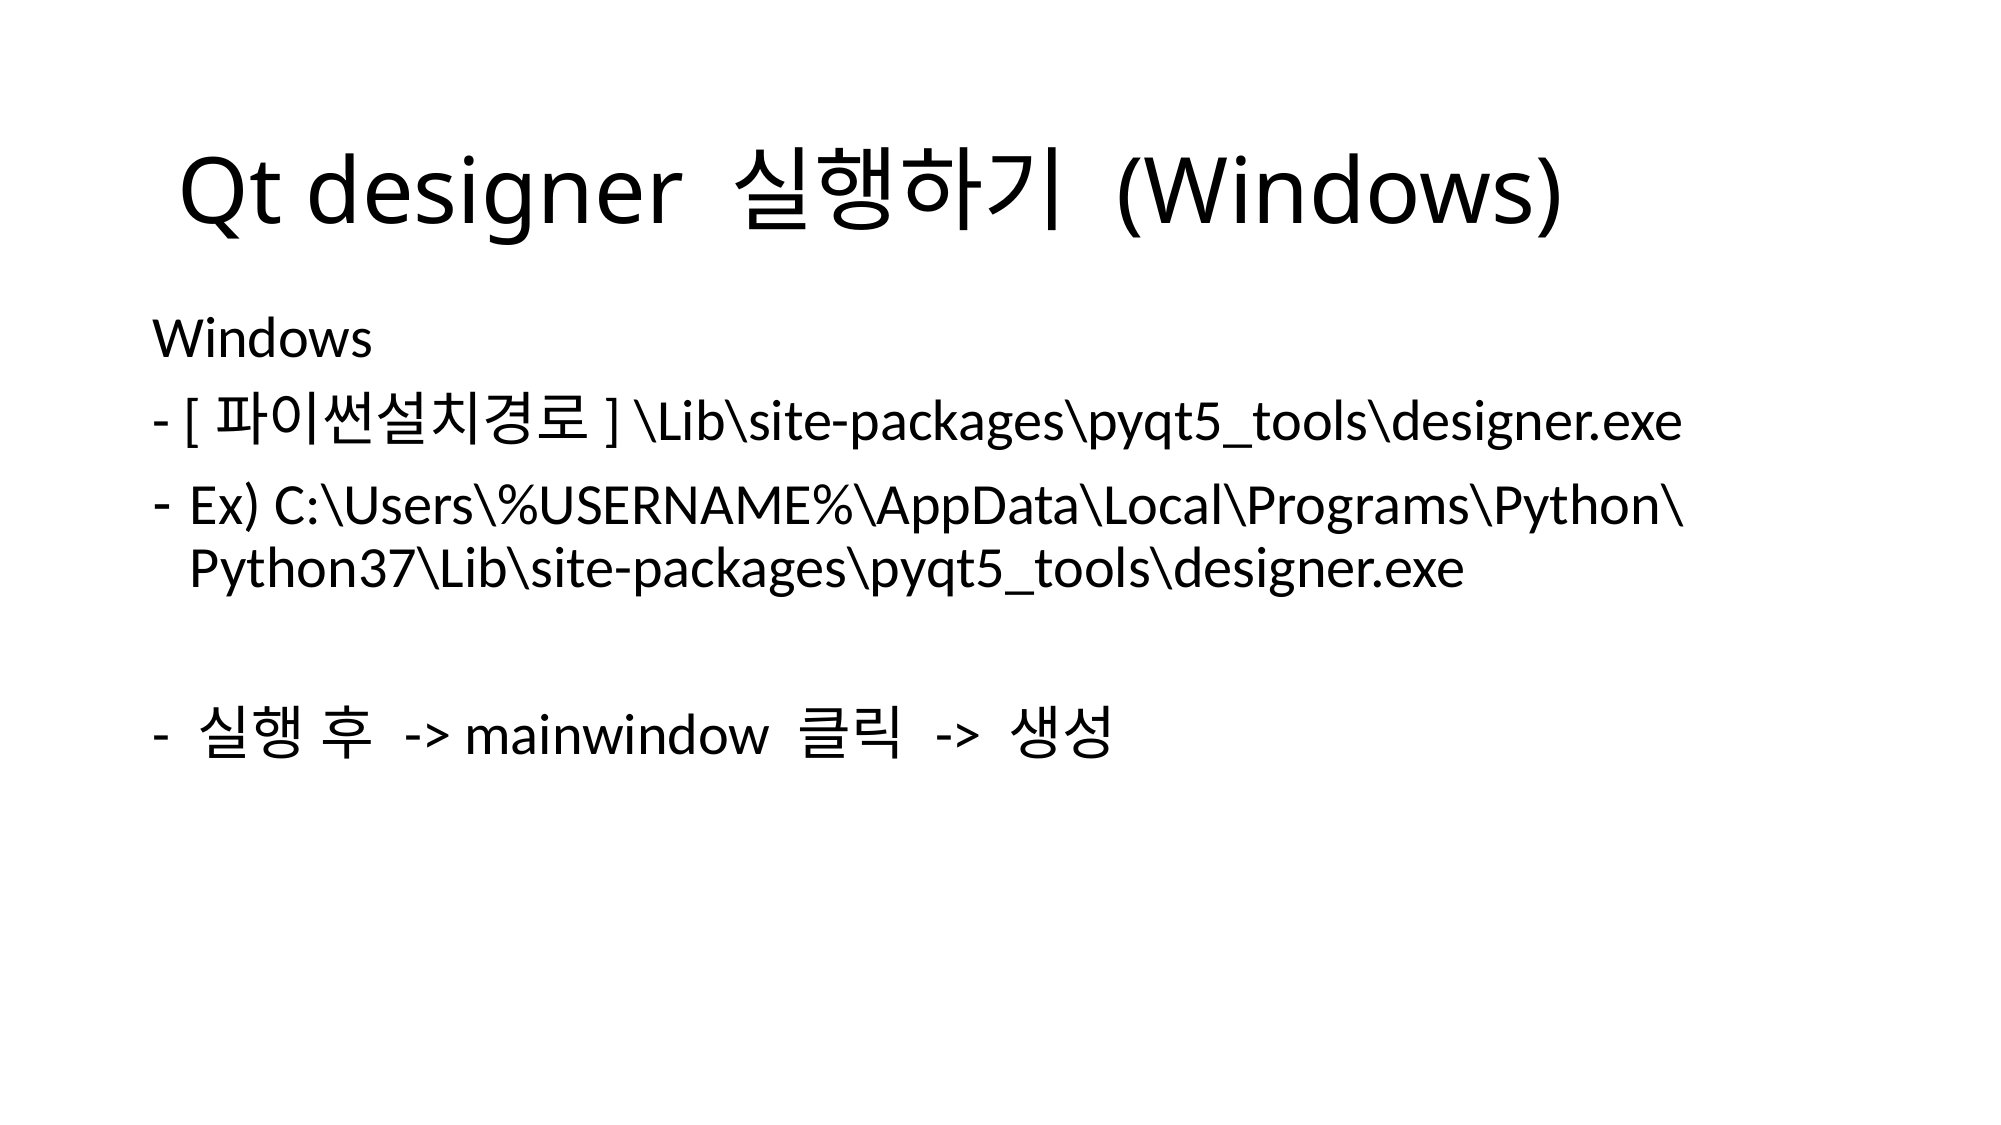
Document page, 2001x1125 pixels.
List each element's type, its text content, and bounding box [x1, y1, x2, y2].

text_box Qt designer 실행하기 (Windows) [162, 84, 1888, 303]
list Windows - [파이썬설치경로] \Lib\site-packages\pyqt5_tools\designer.exe Ex) C:\Users\%USERNAME%\AppData\Local\Programs\Python\Python37\Lib\site-packages\pyqt5_tools\designer.exe - 실행 후 -> mainwindow 클릭 -> 생성 [137, 299, 1922, 1062]
